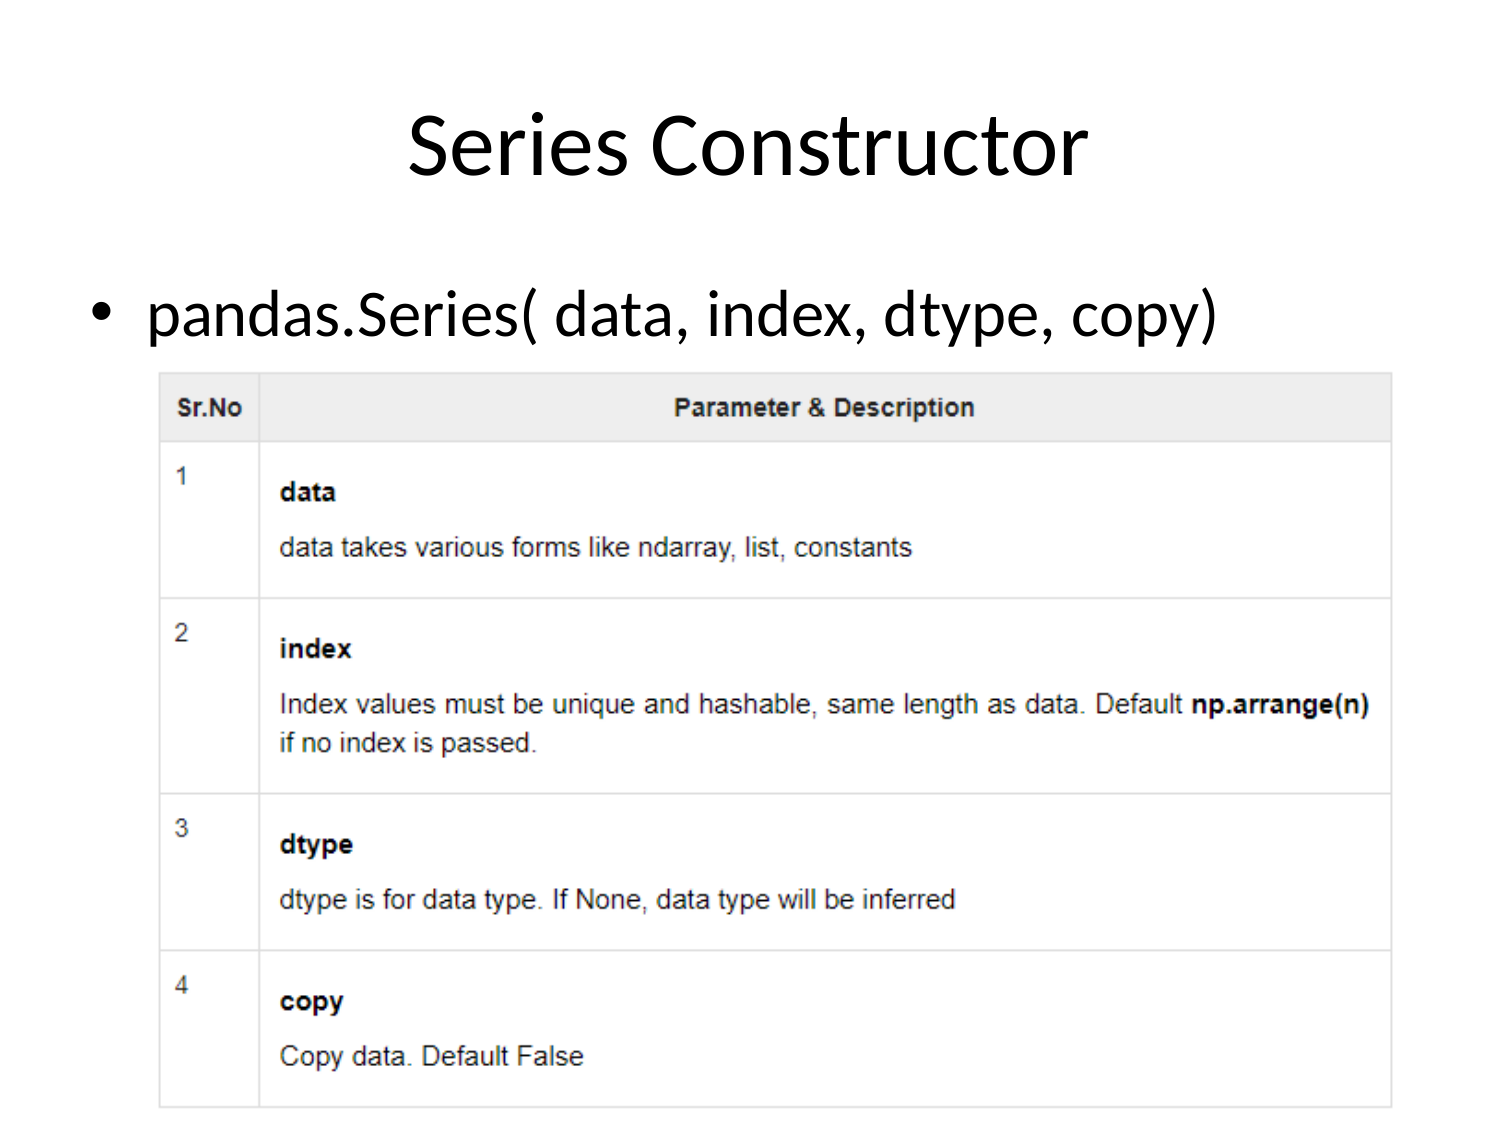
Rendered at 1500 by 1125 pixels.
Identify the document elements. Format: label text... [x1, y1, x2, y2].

picture [137, 356, 1413, 1125]
text_box Series Constructor [75, 45, 1425, 233]
text_box pandas.Series( data, index, dtype, copy) [75, 262, 1425, 1005]
